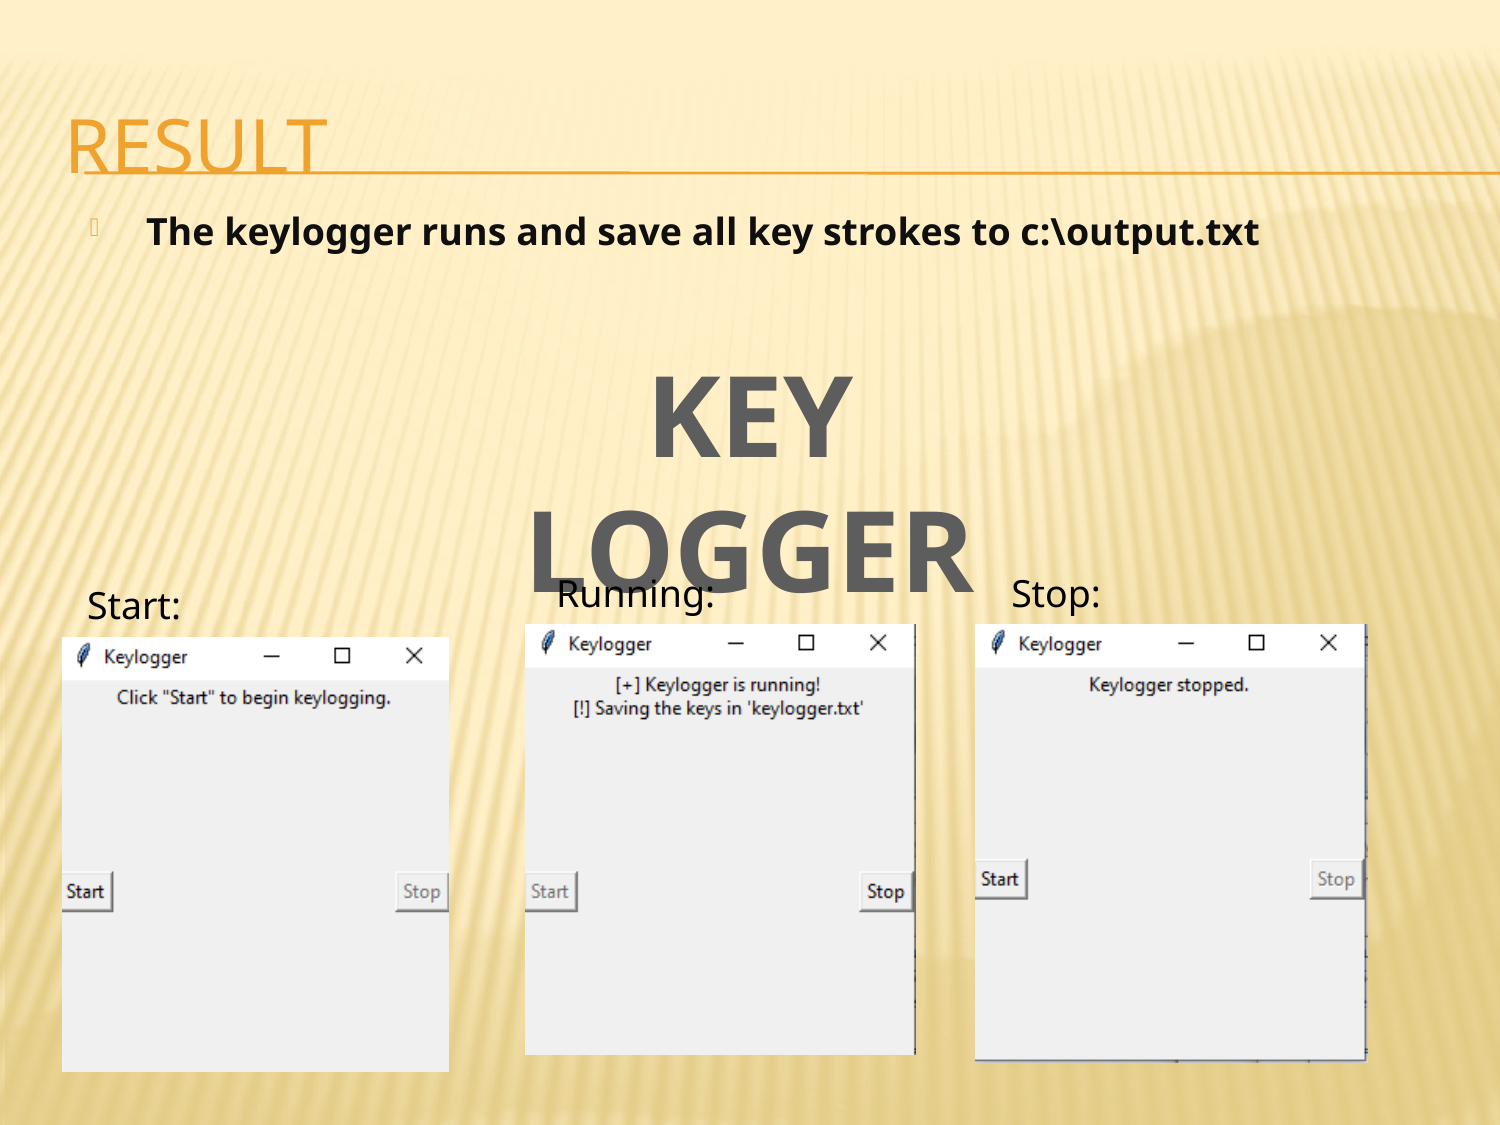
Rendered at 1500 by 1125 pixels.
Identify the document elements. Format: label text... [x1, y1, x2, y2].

picture [62, 637, 449, 1072]
text_box Start: [72, 574, 196, 627]
picture [975, 624, 1368, 1063]
text_box Running: [541, 562, 730, 614]
list The keylogger runs and save all key strokes to c:\output.txt [75, 200, 1500, 421]
text_box Stop: [996, 562, 1116, 614]
picture [525, 624, 916, 1055]
text_box KEY LOGGER [399, 337, 1100, 623]
title Result [50, 75, 1475, 213]
